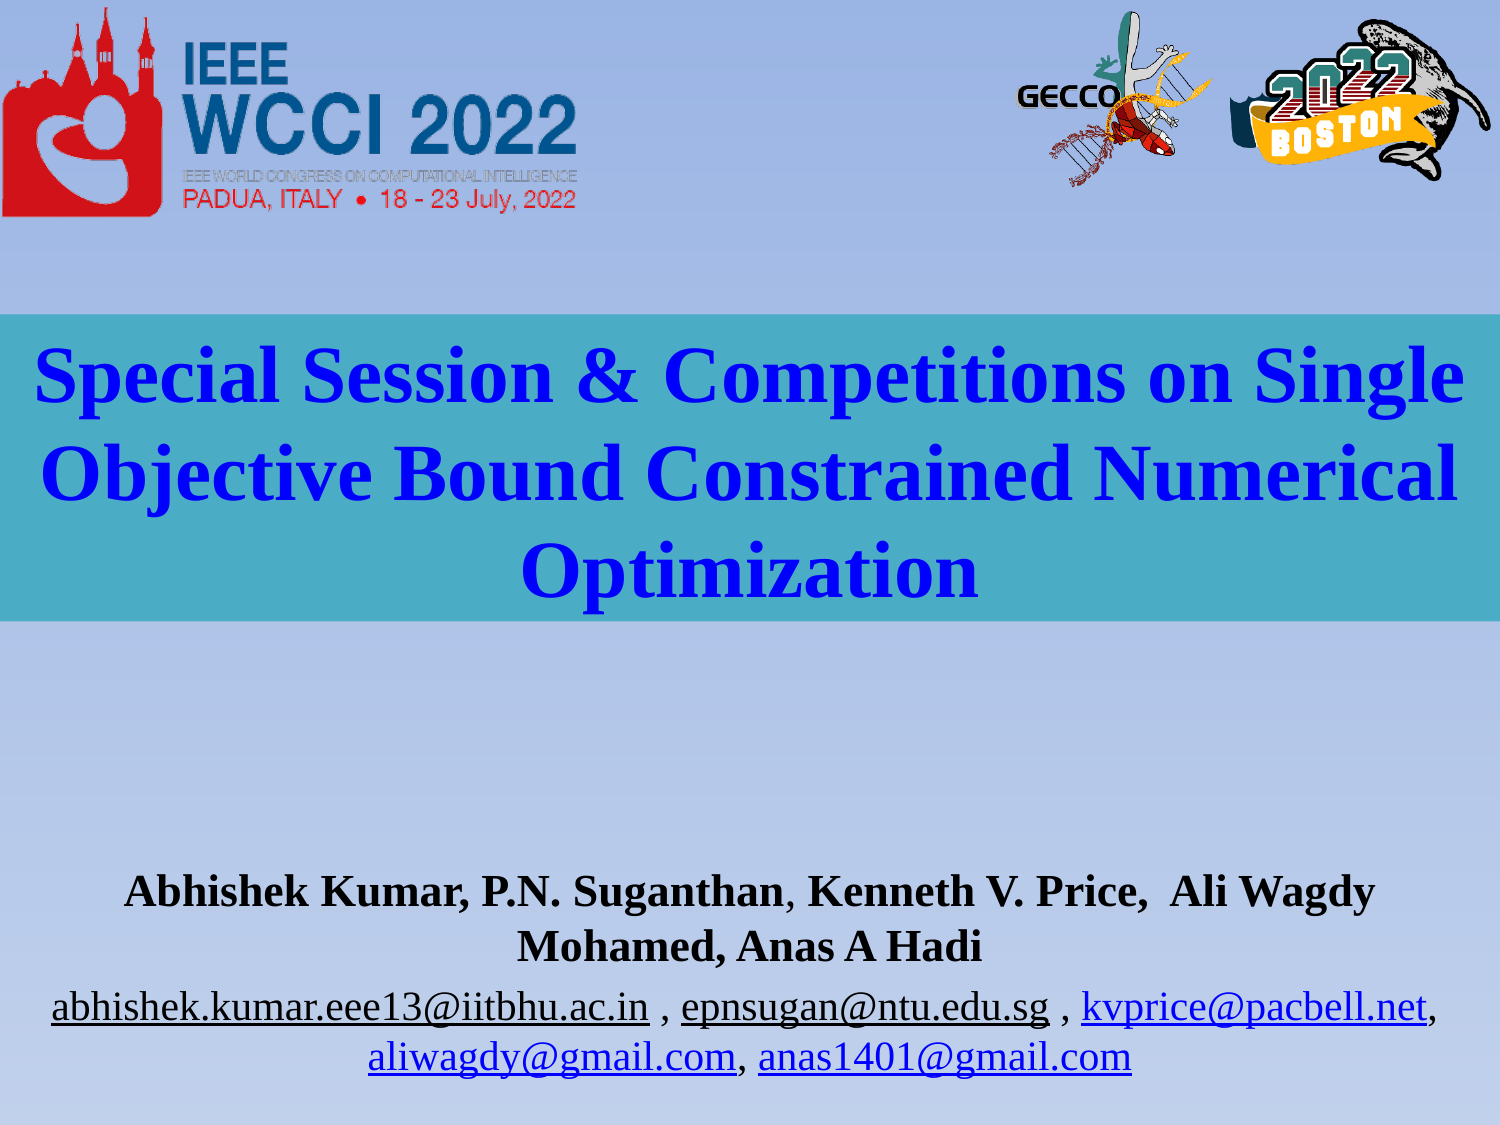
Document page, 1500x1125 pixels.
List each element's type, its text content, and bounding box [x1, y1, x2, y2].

picture [1006, 5, 1500, 194]
picture [0, 5, 577, 220]
title Special Session & Competitions on Single Objective Bound Constrained Numerical Optimization [0, 314, 1500, 622]
subtitle Abhishek Kumar, P.N. Suganthan, Kenneth V. Price, Ali Wagdy Mohamed, Anas A Hadi abhishek.kumar.eee13@iitbhu.ac.in , epnsugan@ntu.edu.sg , kvprice@pacbell.net, aliwagdy@gmail.com, anas1401@gmail.com [0, 853, 1500, 1125]
